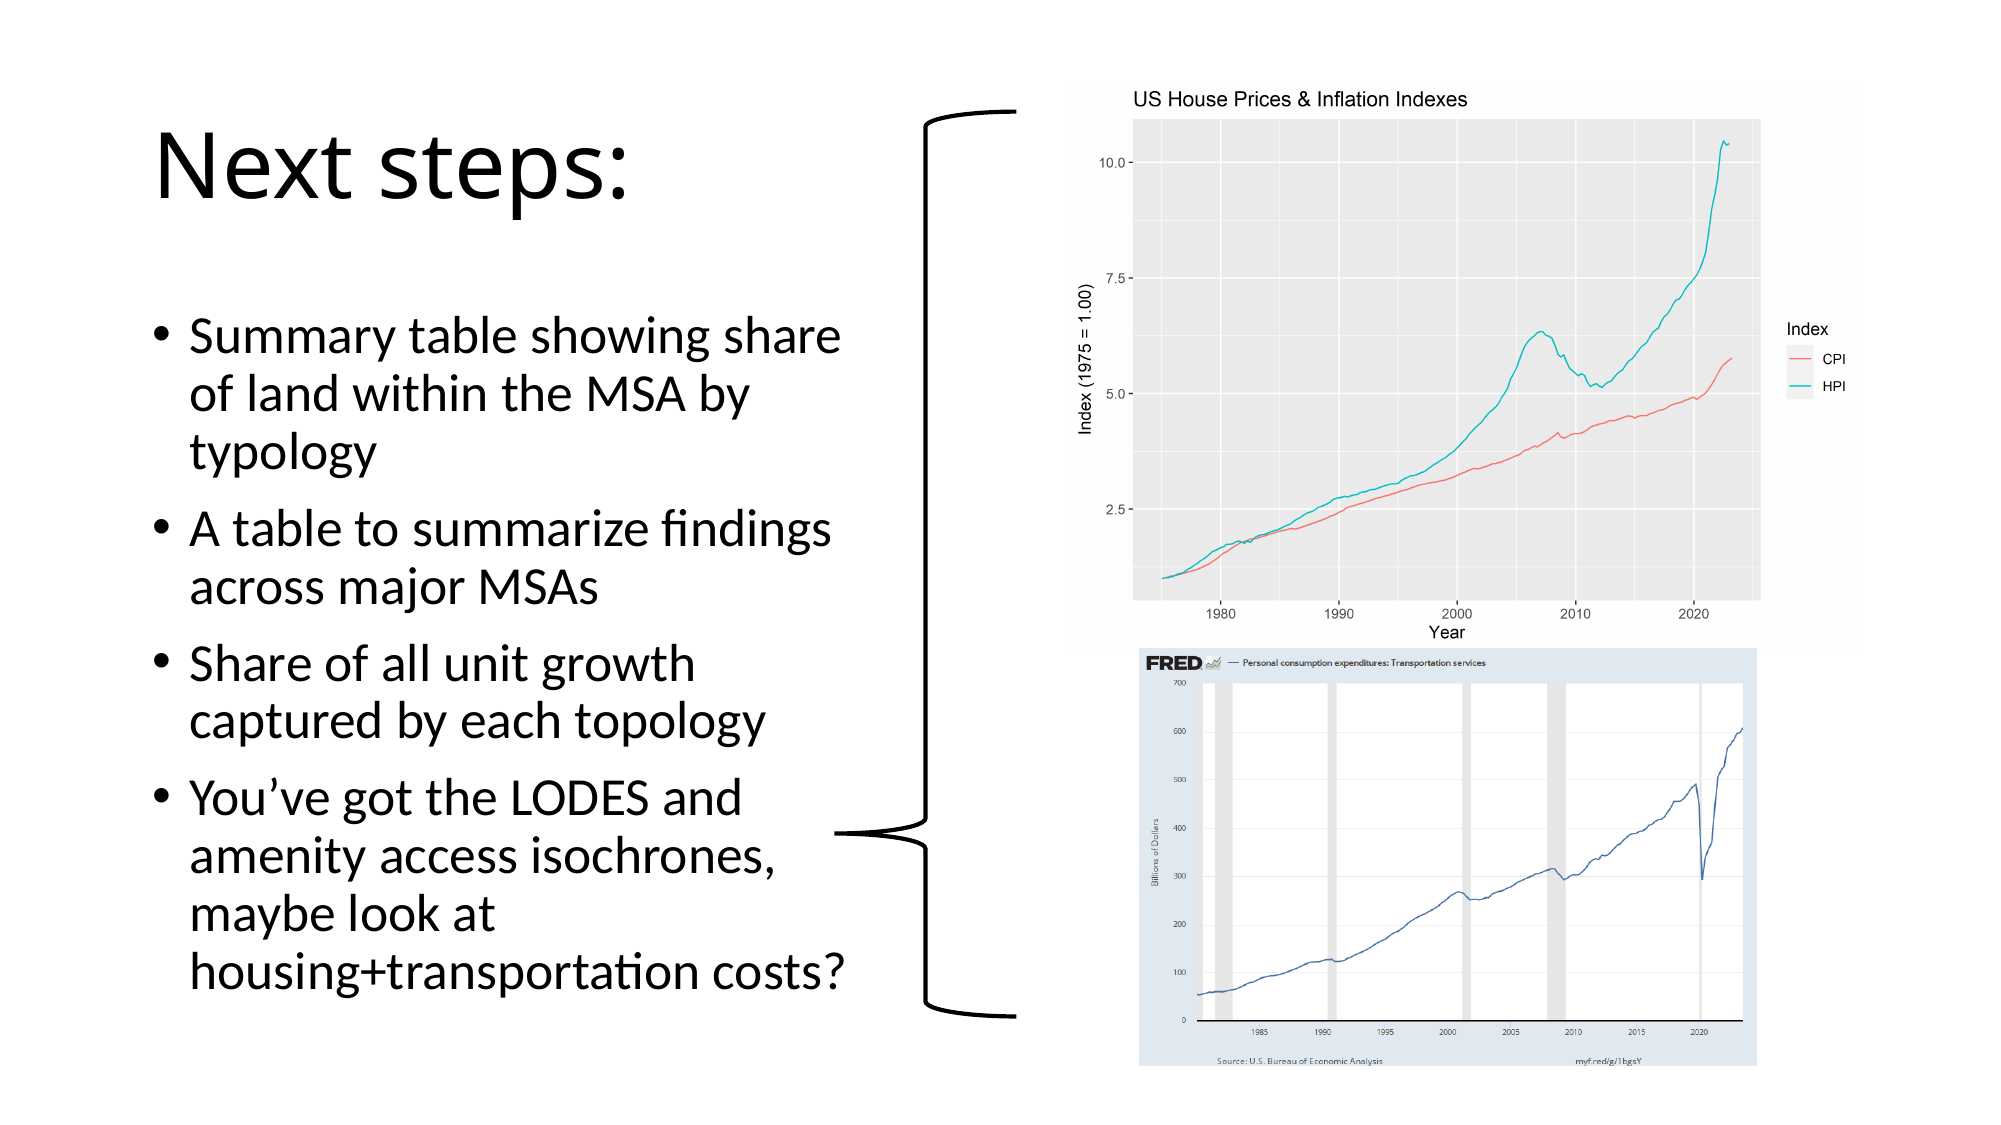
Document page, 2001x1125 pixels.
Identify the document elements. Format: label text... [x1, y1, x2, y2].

title Next steps: [137, 59, 1863, 278]
text_box [834, 111, 1017, 1017]
list Summary table showing share of land within the MSA by typology A table to summarize findings across major MSAs Share of all unit growth captured by each topology You’ve got the LODES and amenity access isochrones, maybe look at housing+transportation costs? [137, 299, 907, 1014]
picture [1069, 82, 1863, 1066]
